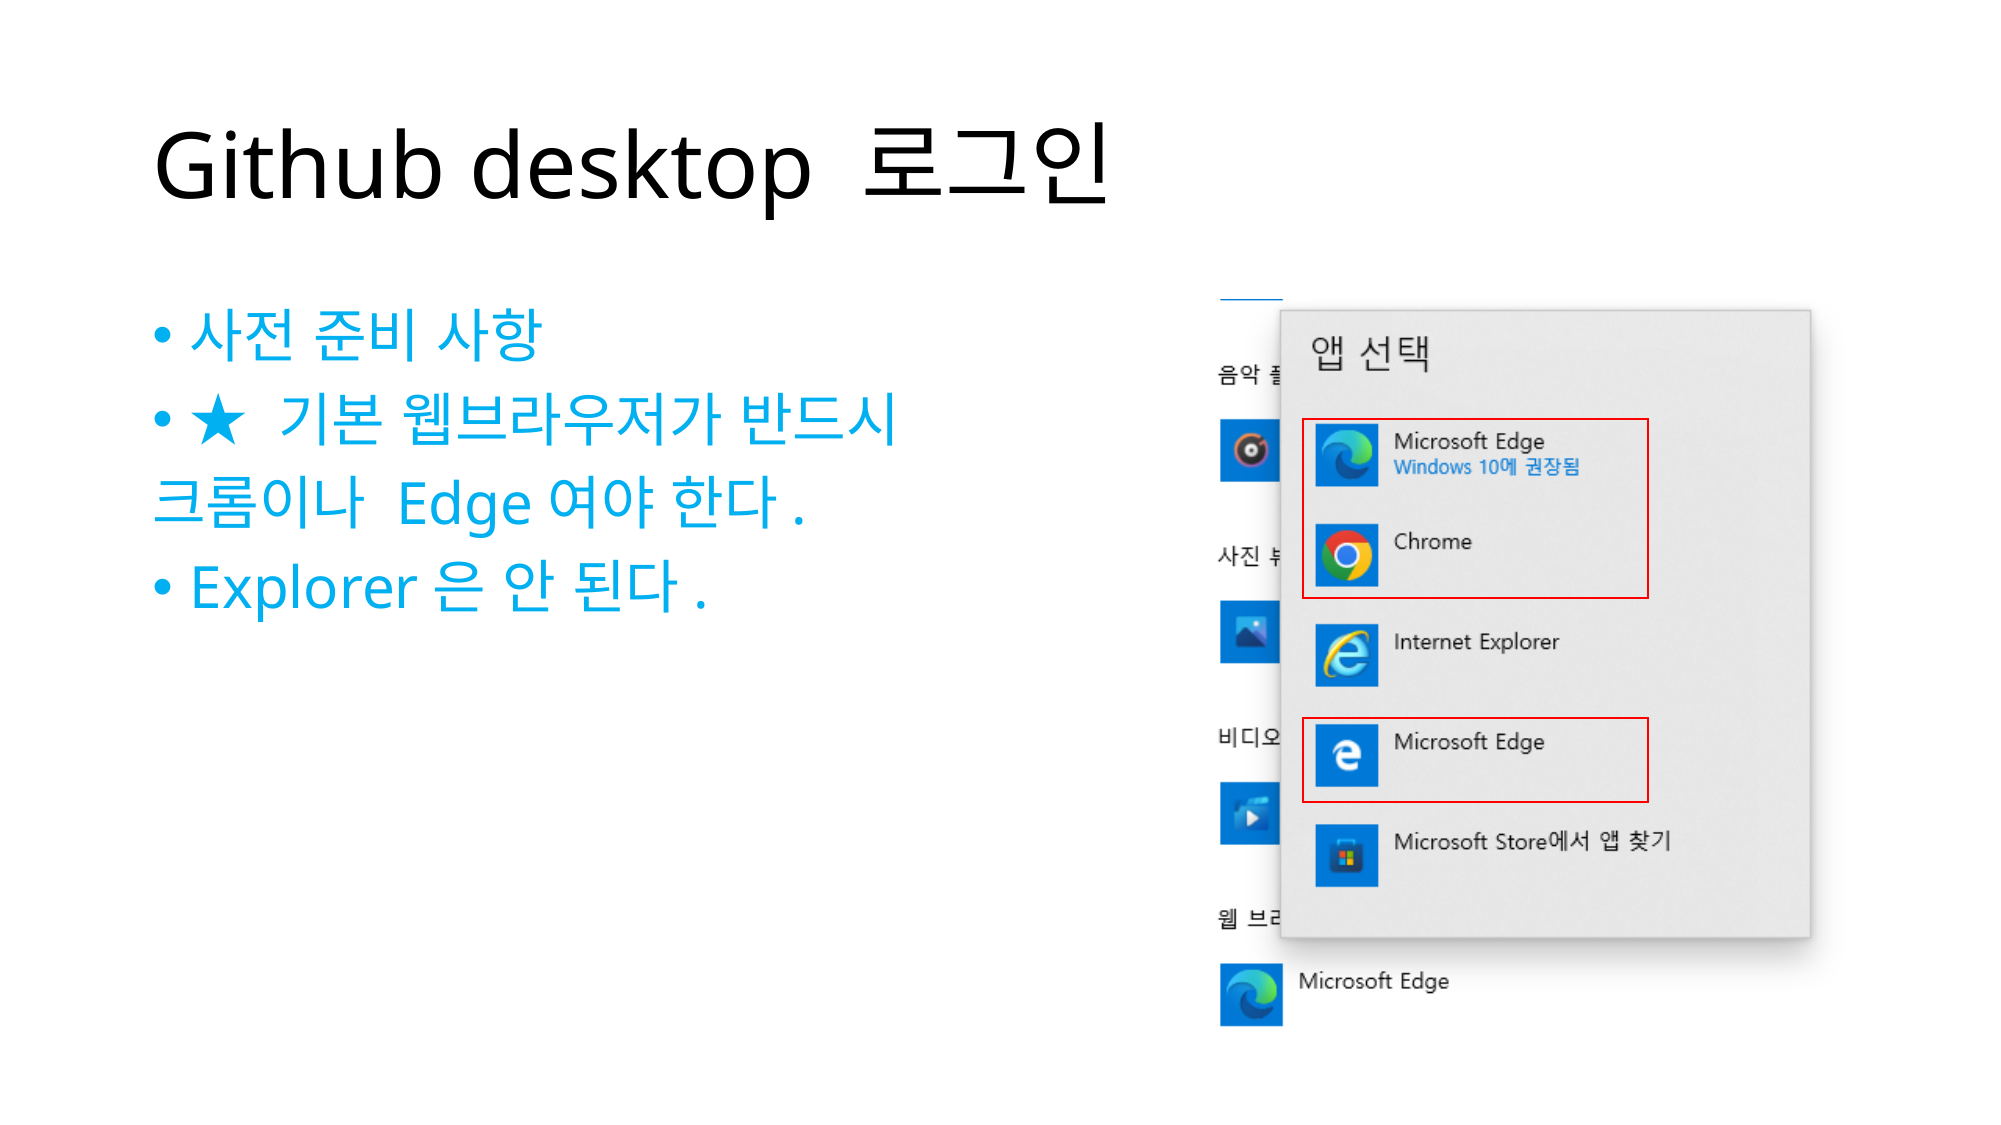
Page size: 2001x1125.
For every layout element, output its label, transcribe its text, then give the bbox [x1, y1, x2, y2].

list 사전 준비 사항 ★ 기본 웹브라우저가 반드시 크롬이나 Edge여야 한다. Explorer은 안 된다. [137, 299, 1194, 1014]
title Github desktop 로그인 [137, 59, 1863, 278]
picture [1194, 299, 1918, 1053]
